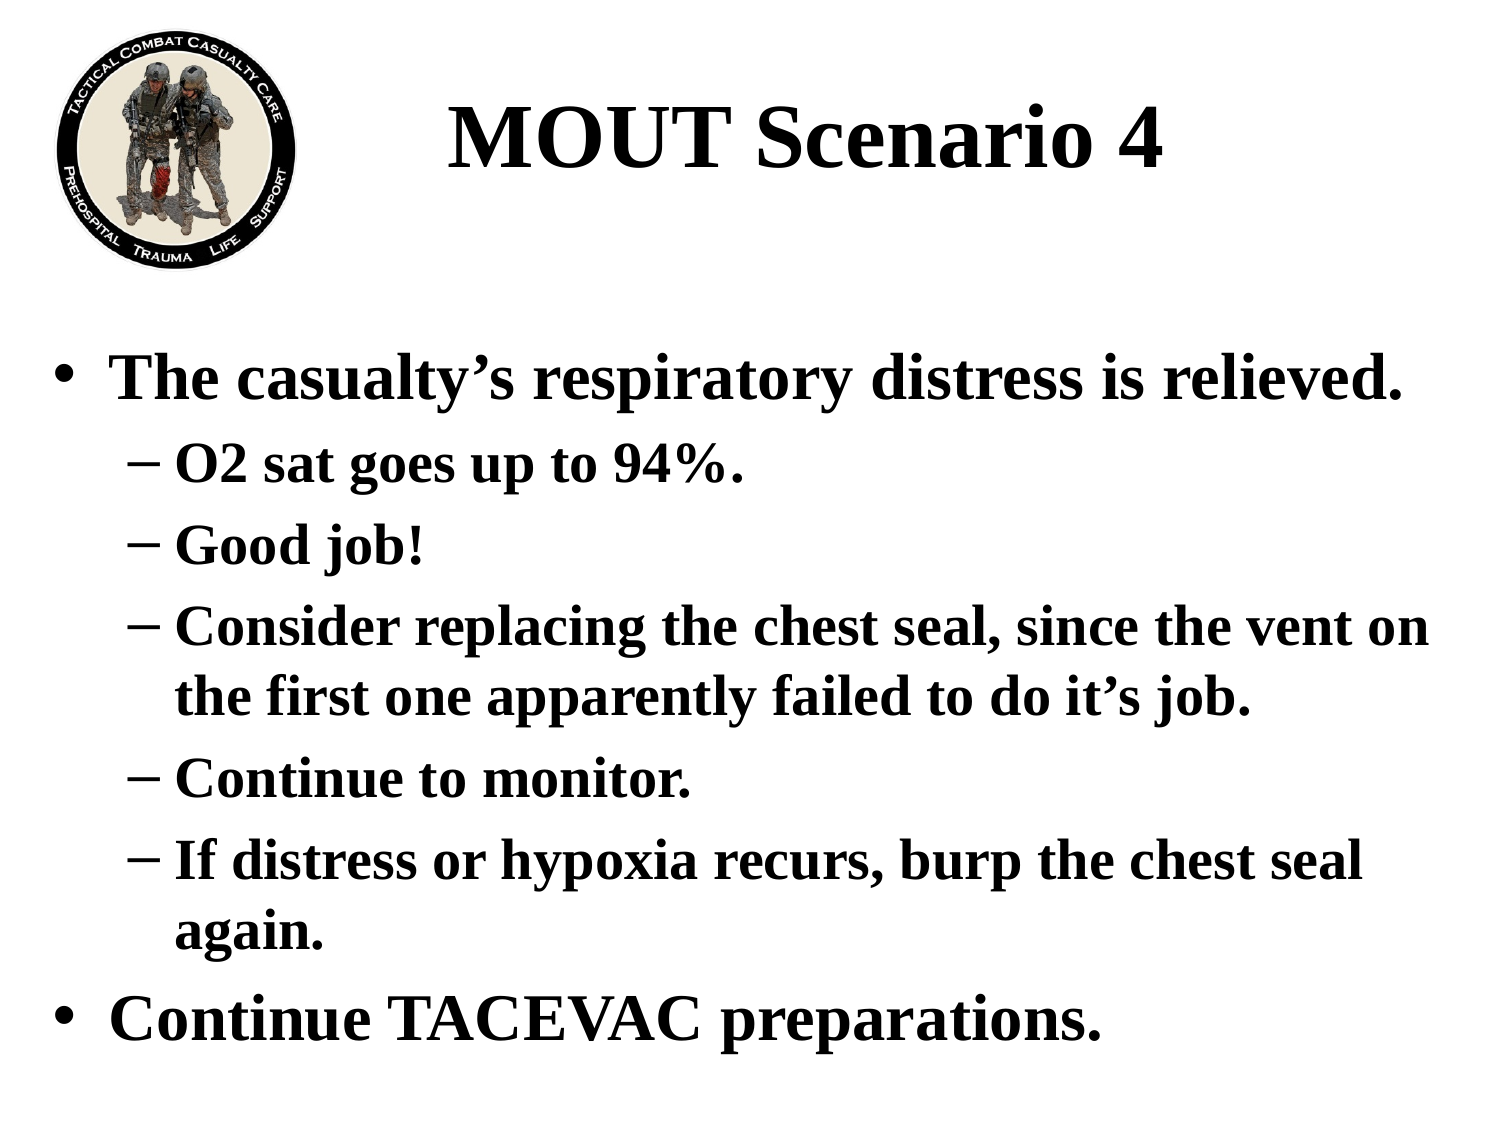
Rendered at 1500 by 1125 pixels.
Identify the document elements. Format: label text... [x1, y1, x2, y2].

picture [50, 24, 300, 275]
list The casualty’s respiratory distress is relieved. O2 sat goes up to 94%. Good job! Consider replacing the chest seal, since the vent on the first one apparently failed to do it’s job. Continue to monitor. If distress or hypoxia recurs, burp the chest seal again. Continue TACEVAC preparations. [37, 324, 1463, 1068]
title MOUT Scenario 4 [187, 37, 1426, 226]
